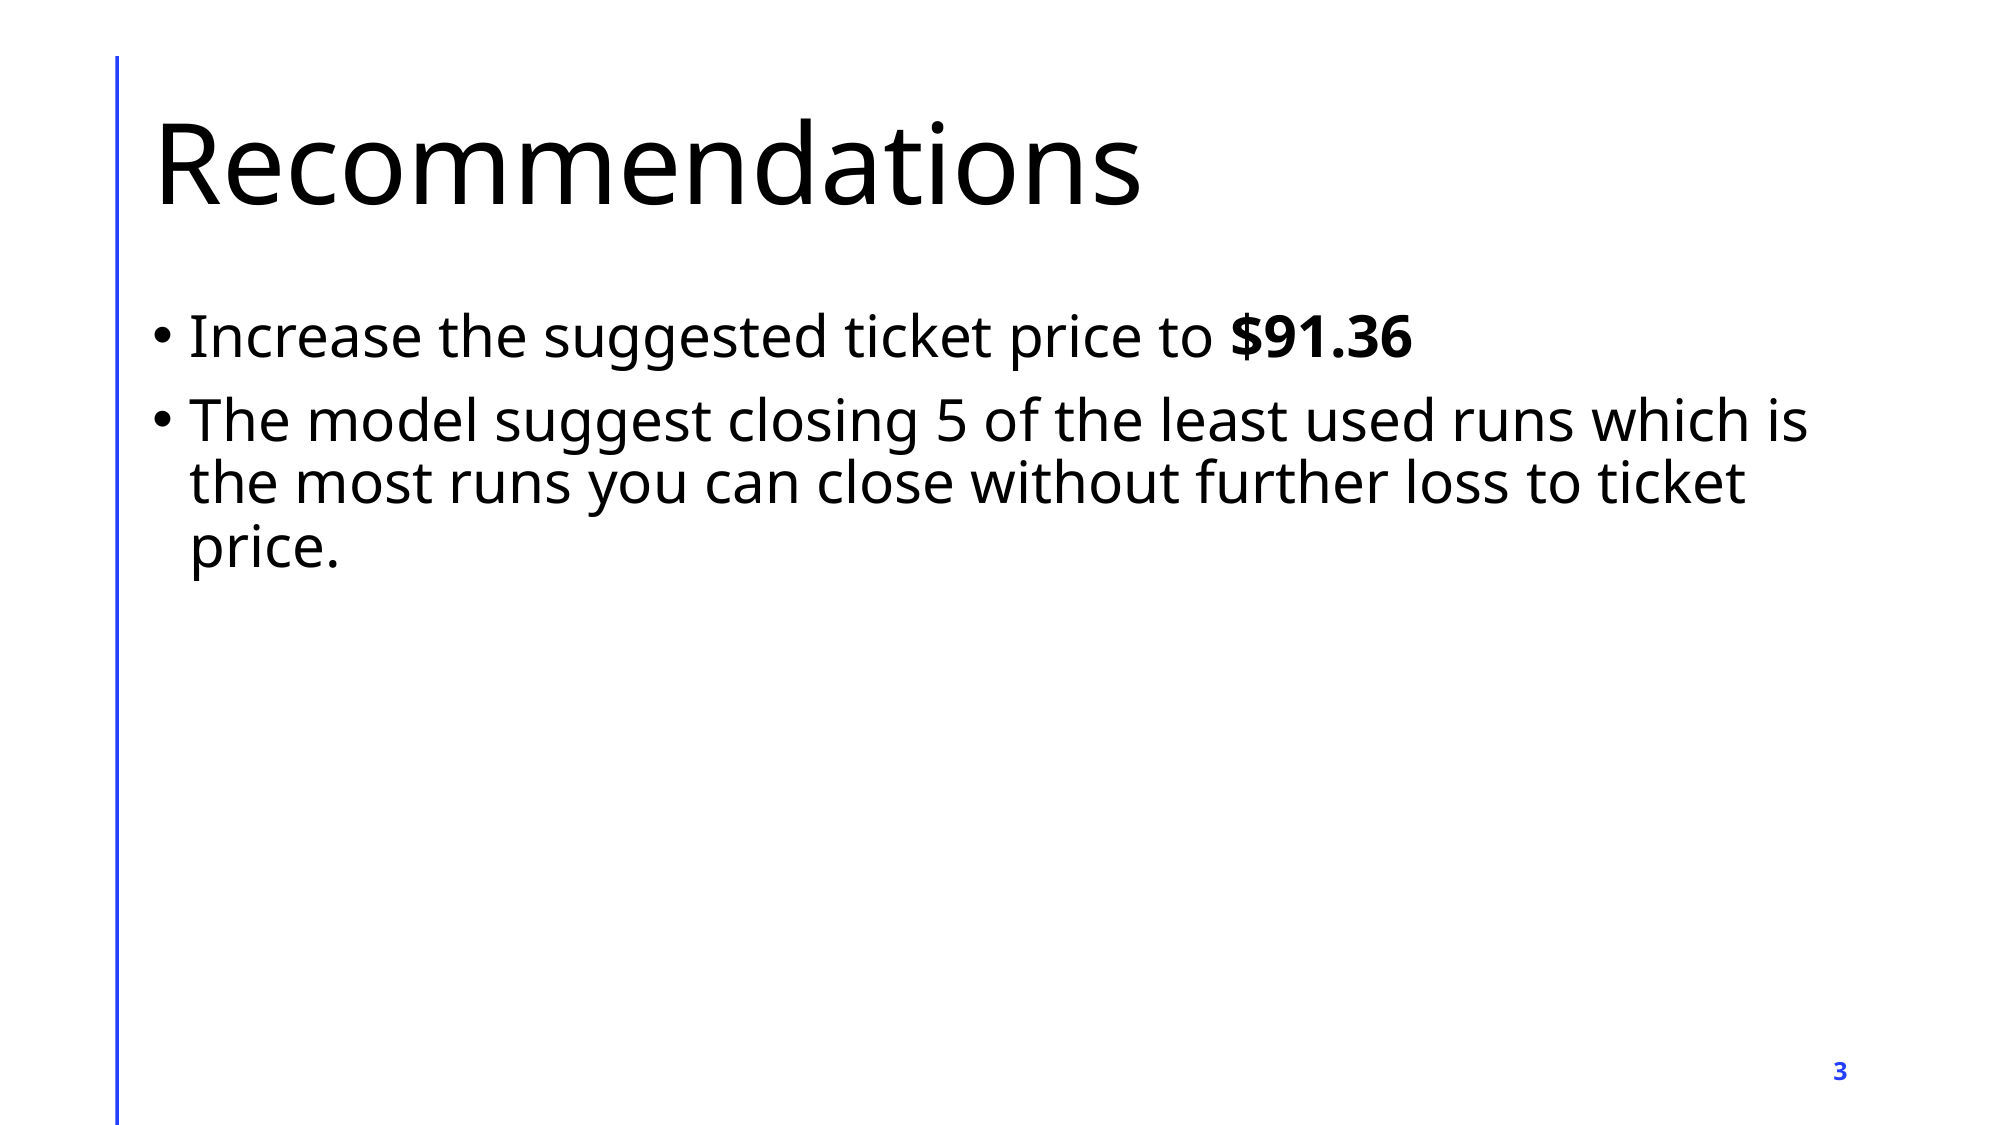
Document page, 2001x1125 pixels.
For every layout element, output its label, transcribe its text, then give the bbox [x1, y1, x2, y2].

slide_number 3 [1412, 1042, 1863, 1103]
title Recommendations [137, 59, 1863, 278]
list Increase the suggested ticket price to $91.36 The model suggest closing 5 of the least used runs which is the most runs you can close without further loss to ticket price. [137, 299, 1863, 1014]
